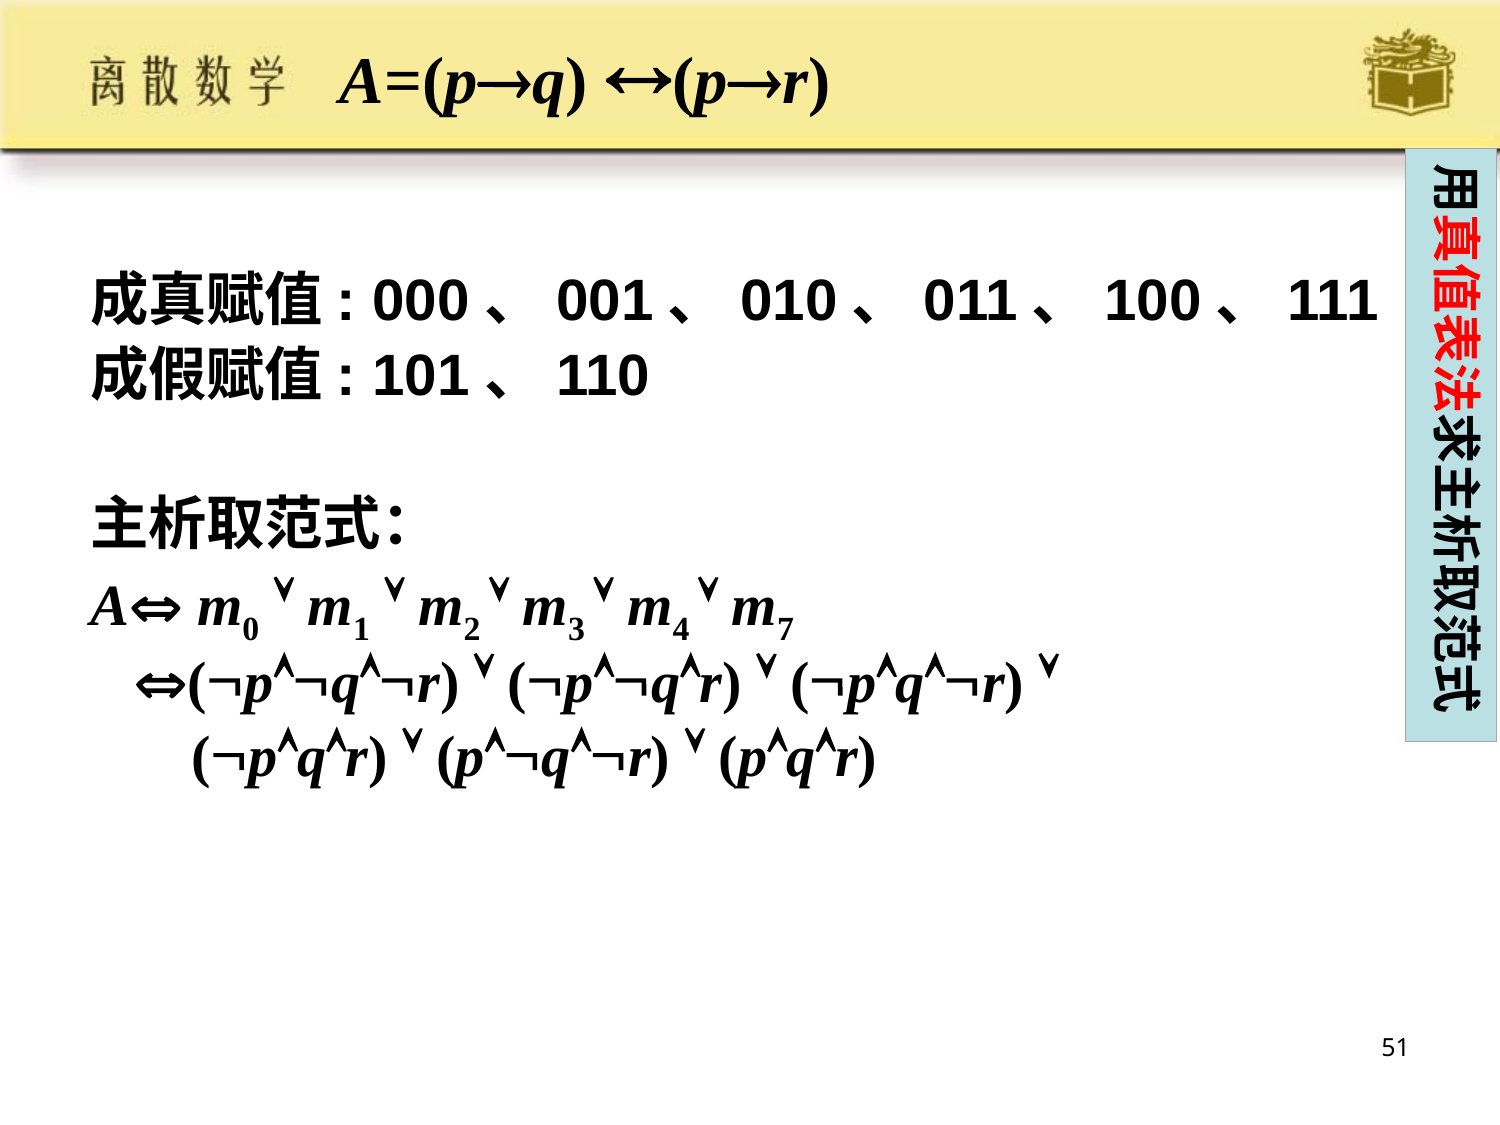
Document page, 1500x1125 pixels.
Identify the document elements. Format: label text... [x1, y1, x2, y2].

picture [0, 0, 1500, 1125]
text_box 用真值表法求主析取范式 [1405, 148, 1497, 742]
slide_number 51 [1074, 1024, 1425, 1103]
title A=(pq) (pr) [324, 42, 1329, 112]
list 成真赋值: 000、001、010、011、100、111 成假赋值: 101、110 主析取范式： A m0  m1  m2  m3  m4  m7 (pqr)  (pqr)  (pqr)  (pqr)  (pqr)  (pqr) [75, 262, 1425, 1005]
